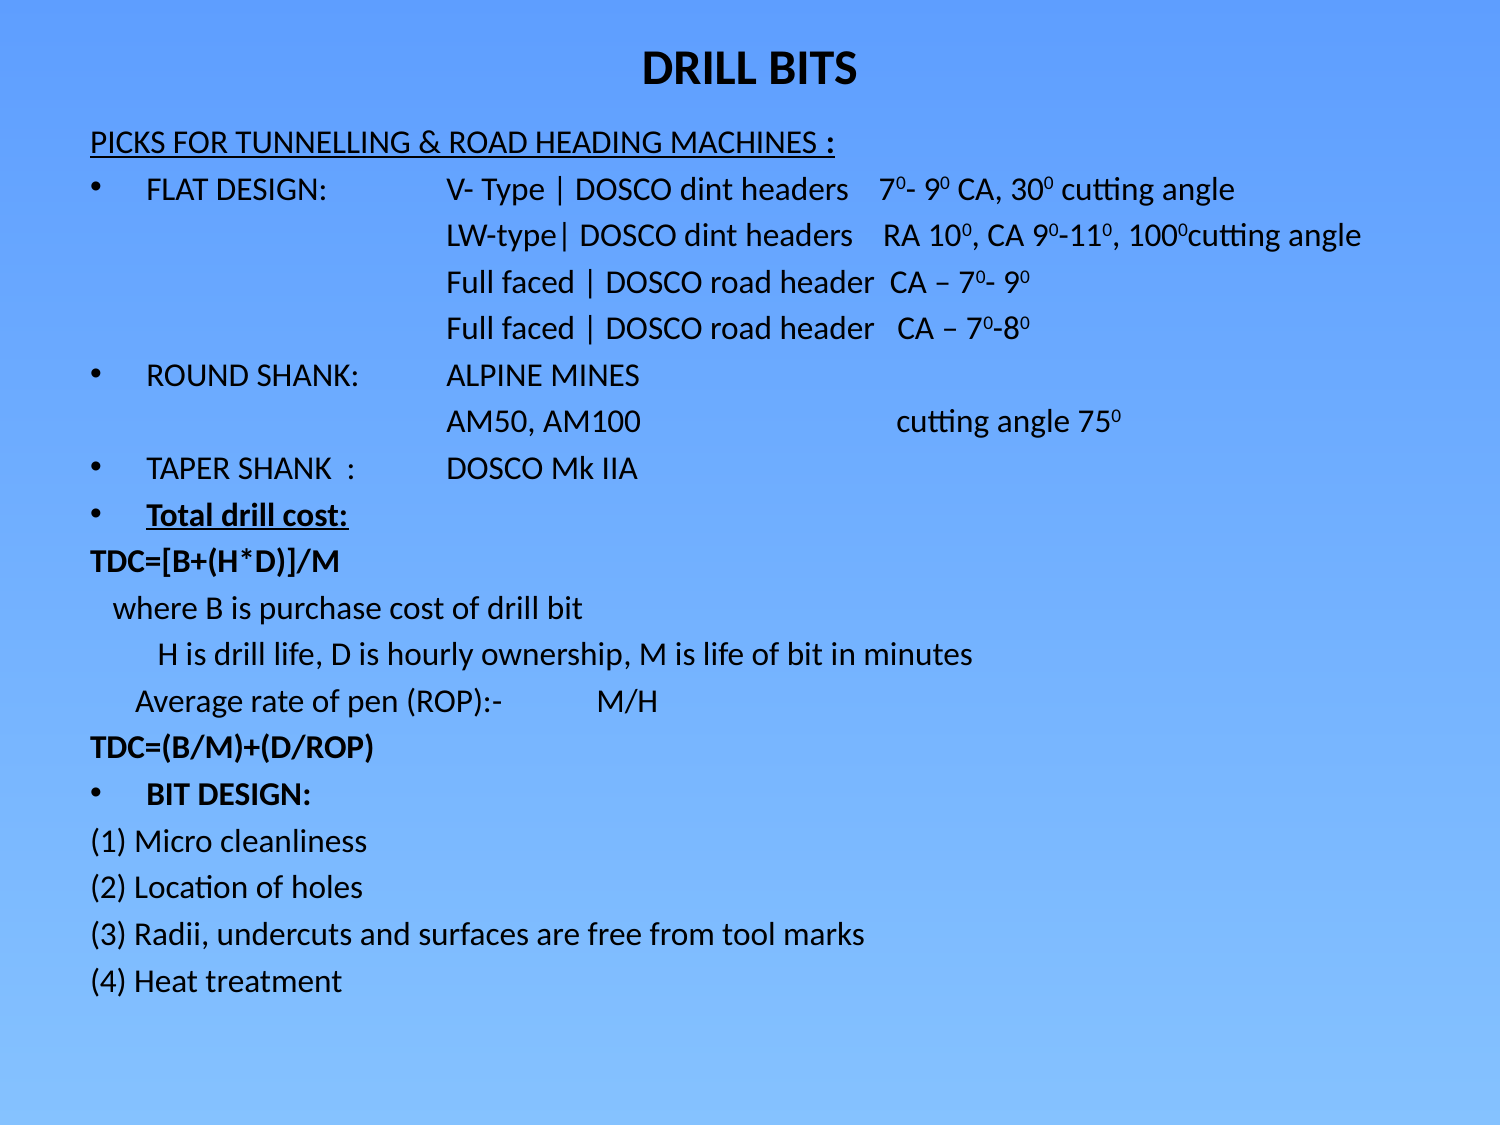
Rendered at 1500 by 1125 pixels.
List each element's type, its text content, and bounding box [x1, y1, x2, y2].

list PICKS FOR TUNNELLING & ROAD HEADING MACHINES : FLAT DESIGN: V- Type | DOSCO dint headers 70- 90 CA, 300 cutting angle LW-type| DOSCO dint headers RA 100, CA 90-110, 1000cutting angle Full faced | DOSCO road header CA – 70- 90 Full faced | DOSCO road header CA – 70-80 ROUND SHANK: ALPINE MINES AM50, AM100 cutting angle 750 TAPER SHANK : DOSCO Mk IIA Total drill cost: TDC=[B+(H*D)]/M where B is purchase cost of drill bit H is drill life, D is hourly ownership, M is life of bit in minutes Average rate of pen (ROP):- M/H TDC=(B/M)+(D/ROP) BIT DESIGN: (1) Micro cleanliness (2) Location of holes (3) Radii, undercuts and surfaces are free from tool marks (4) Heat treatment [75, 112, 1425, 1050]
title DRILL BITS [75, 24, 1425, 105]
